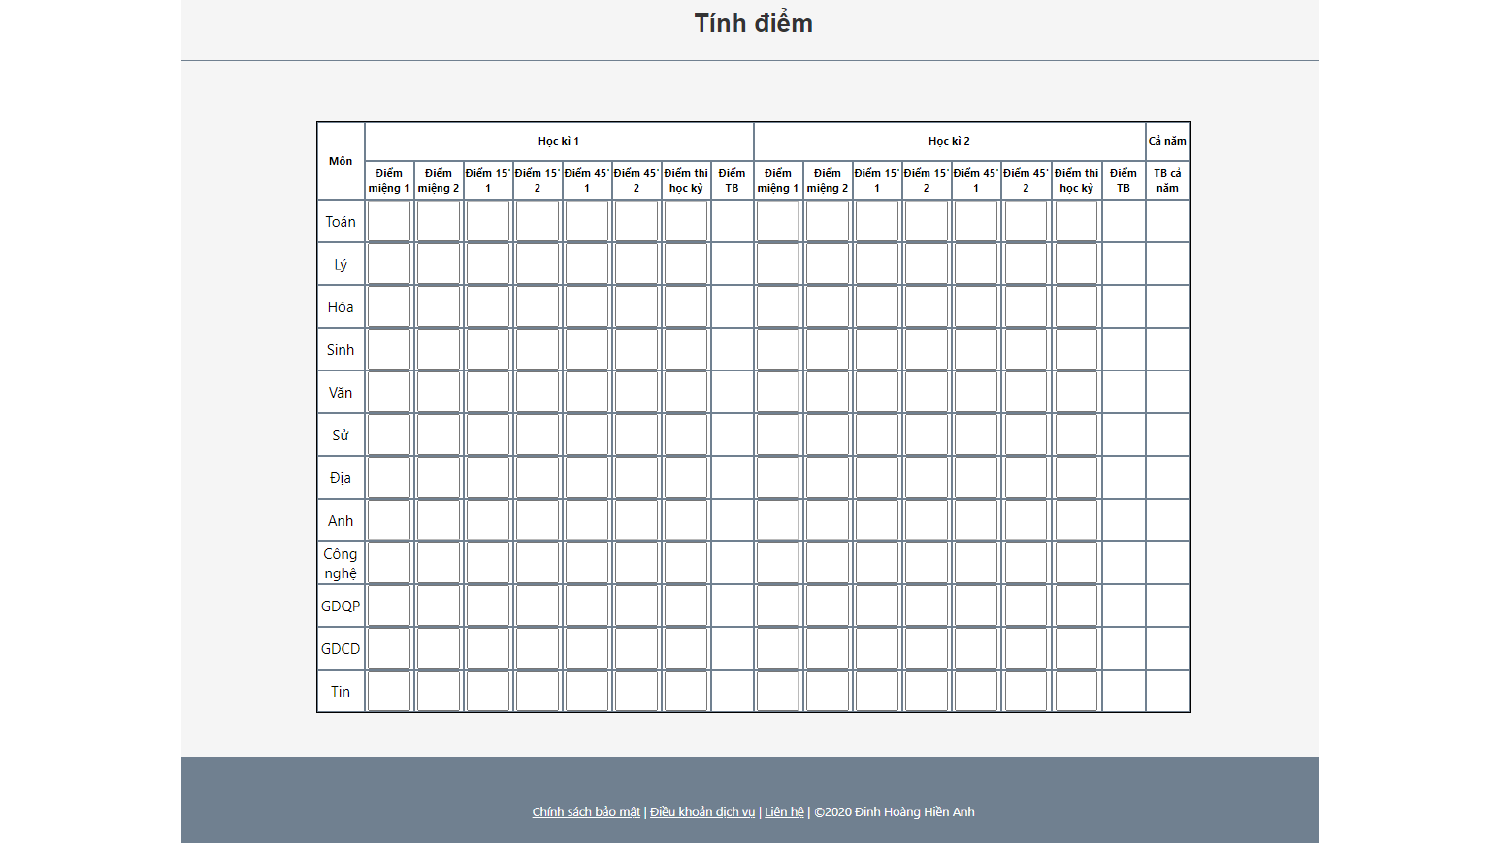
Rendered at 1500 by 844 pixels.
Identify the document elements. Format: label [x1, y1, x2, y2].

picture [180, 0, 1319, 843]
